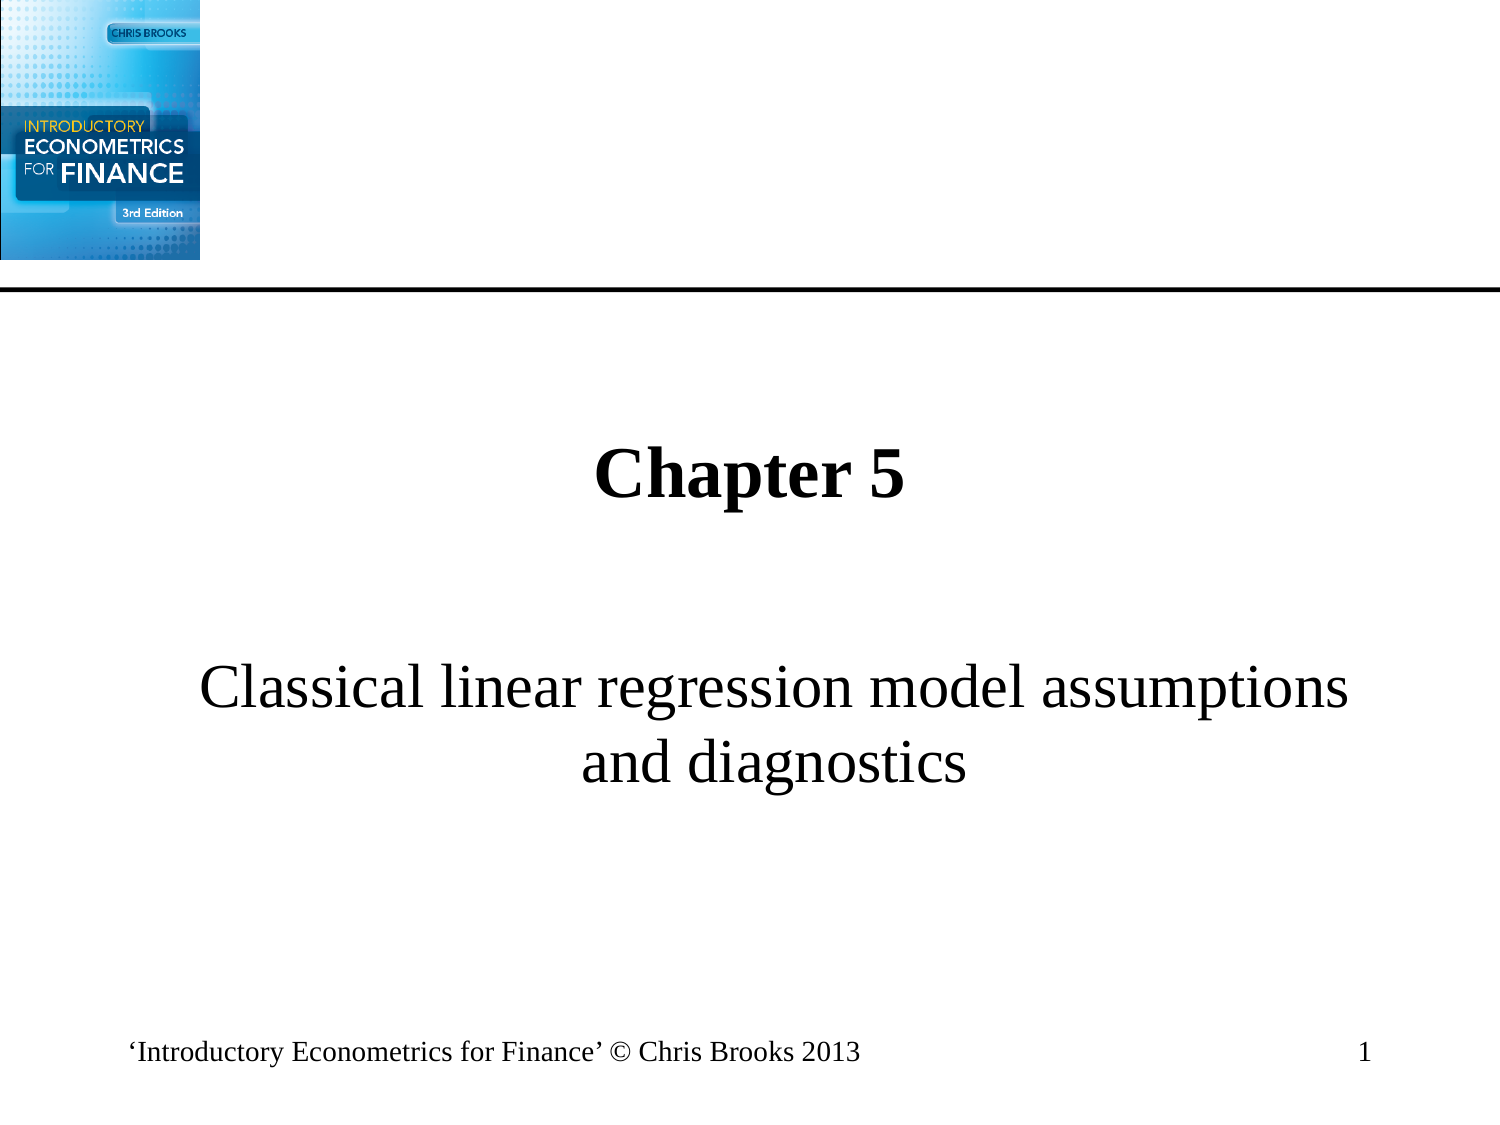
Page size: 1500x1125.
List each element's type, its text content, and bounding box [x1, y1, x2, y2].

slide_number ‘Introductory Econometrics for Finance’ © Chris Brooks 2013 [112, 1024, 963, 1101]
slide_number 1 [1074, 1024, 1388, 1101]
subtitle Classical linear regression model assumptions and diagnostics [150, 562, 1400, 900]
title Chapter 5 [112, 375, 1388, 563]
picture [0, 0, 200, 260]
